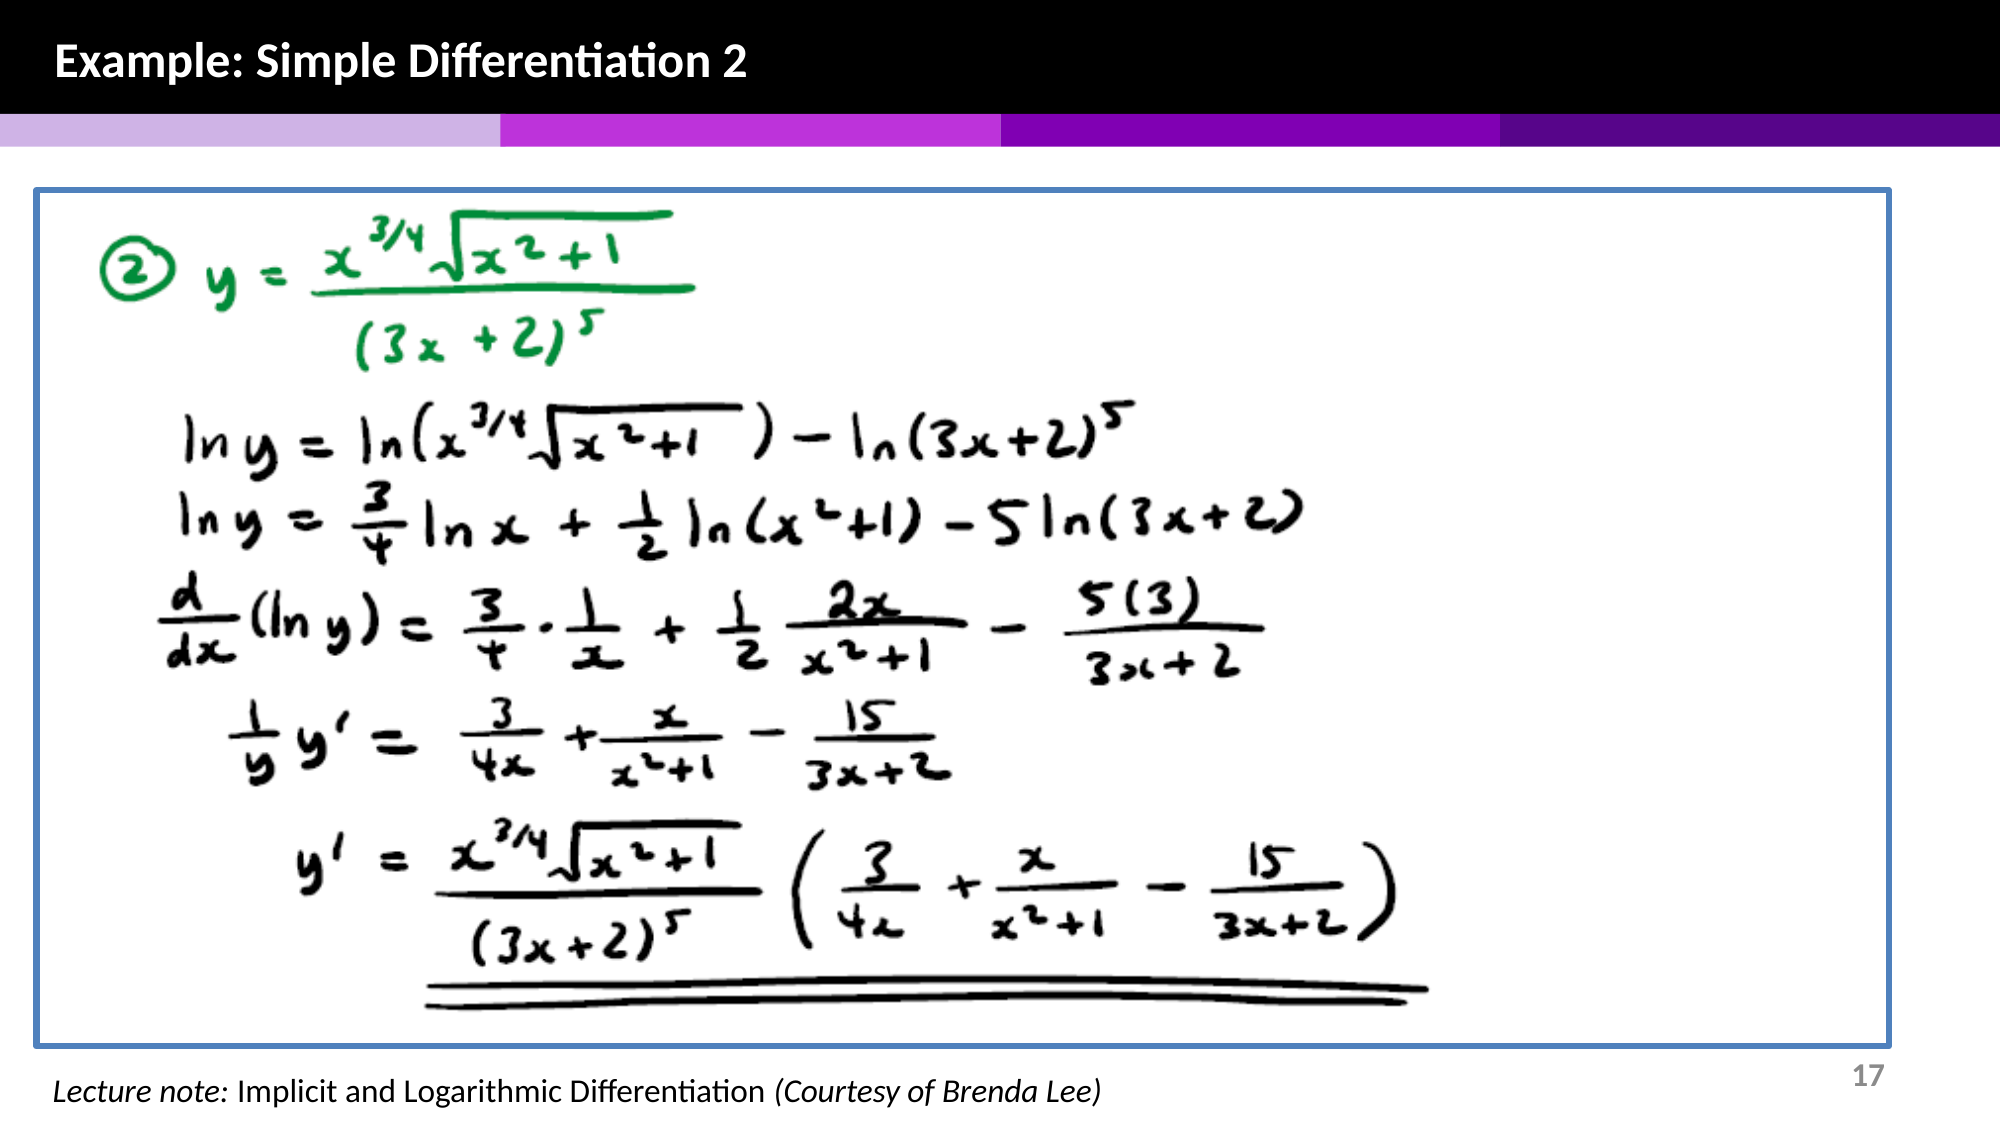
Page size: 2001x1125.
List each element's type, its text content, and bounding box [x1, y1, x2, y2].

text_box Lecture note: Implicit and Logarithmic Differentiation (Courtesy of Brenda Lee) [38, 1061, 1846, 1117]
list Example: Simple Differentiation 2 [39, 1, 1964, 114]
picture [39, 192, 1886, 1044]
